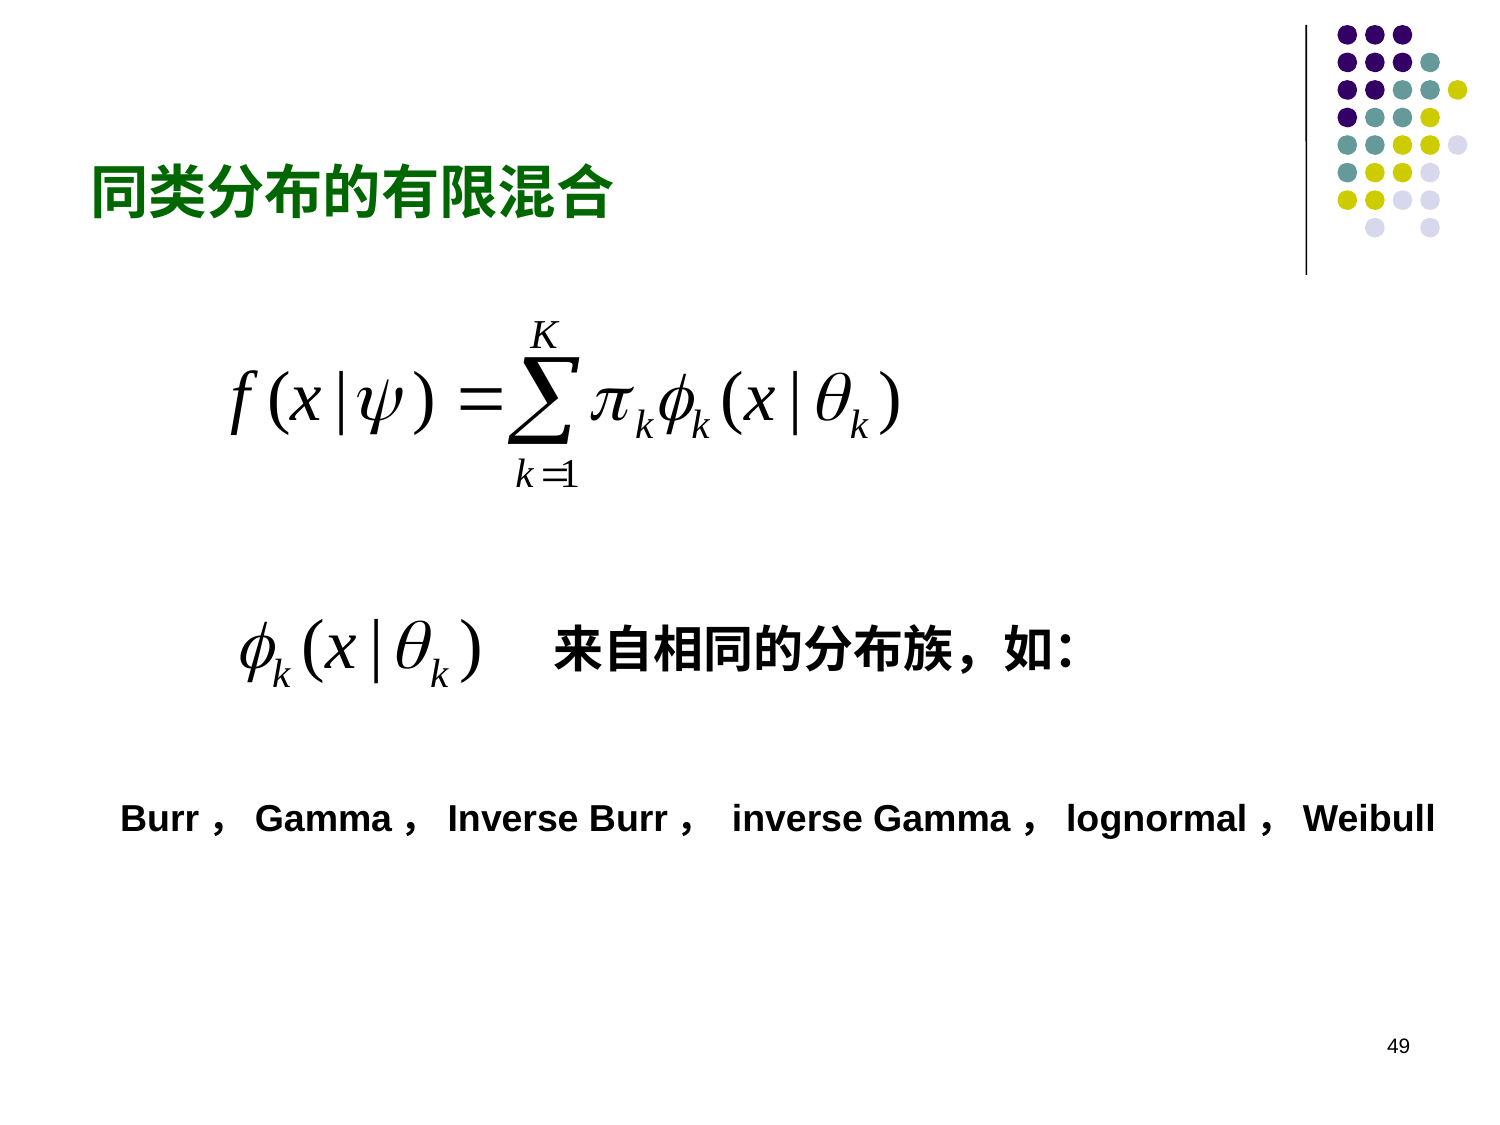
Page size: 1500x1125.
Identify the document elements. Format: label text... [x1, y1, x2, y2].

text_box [206, 302, 916, 504]
text_box 来自相同的分布族，如： [538, 609, 1119, 685]
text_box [229, 597, 497, 705]
title 同类分布的有限混合 [75, 20, 1313, 233]
text_box Burr，Gamma，Inverse Burr， inverse Gamma，lognormal，Weibull [105, 786, 1451, 847]
slide_number 49 [1074, 1025, 1425, 1100]
